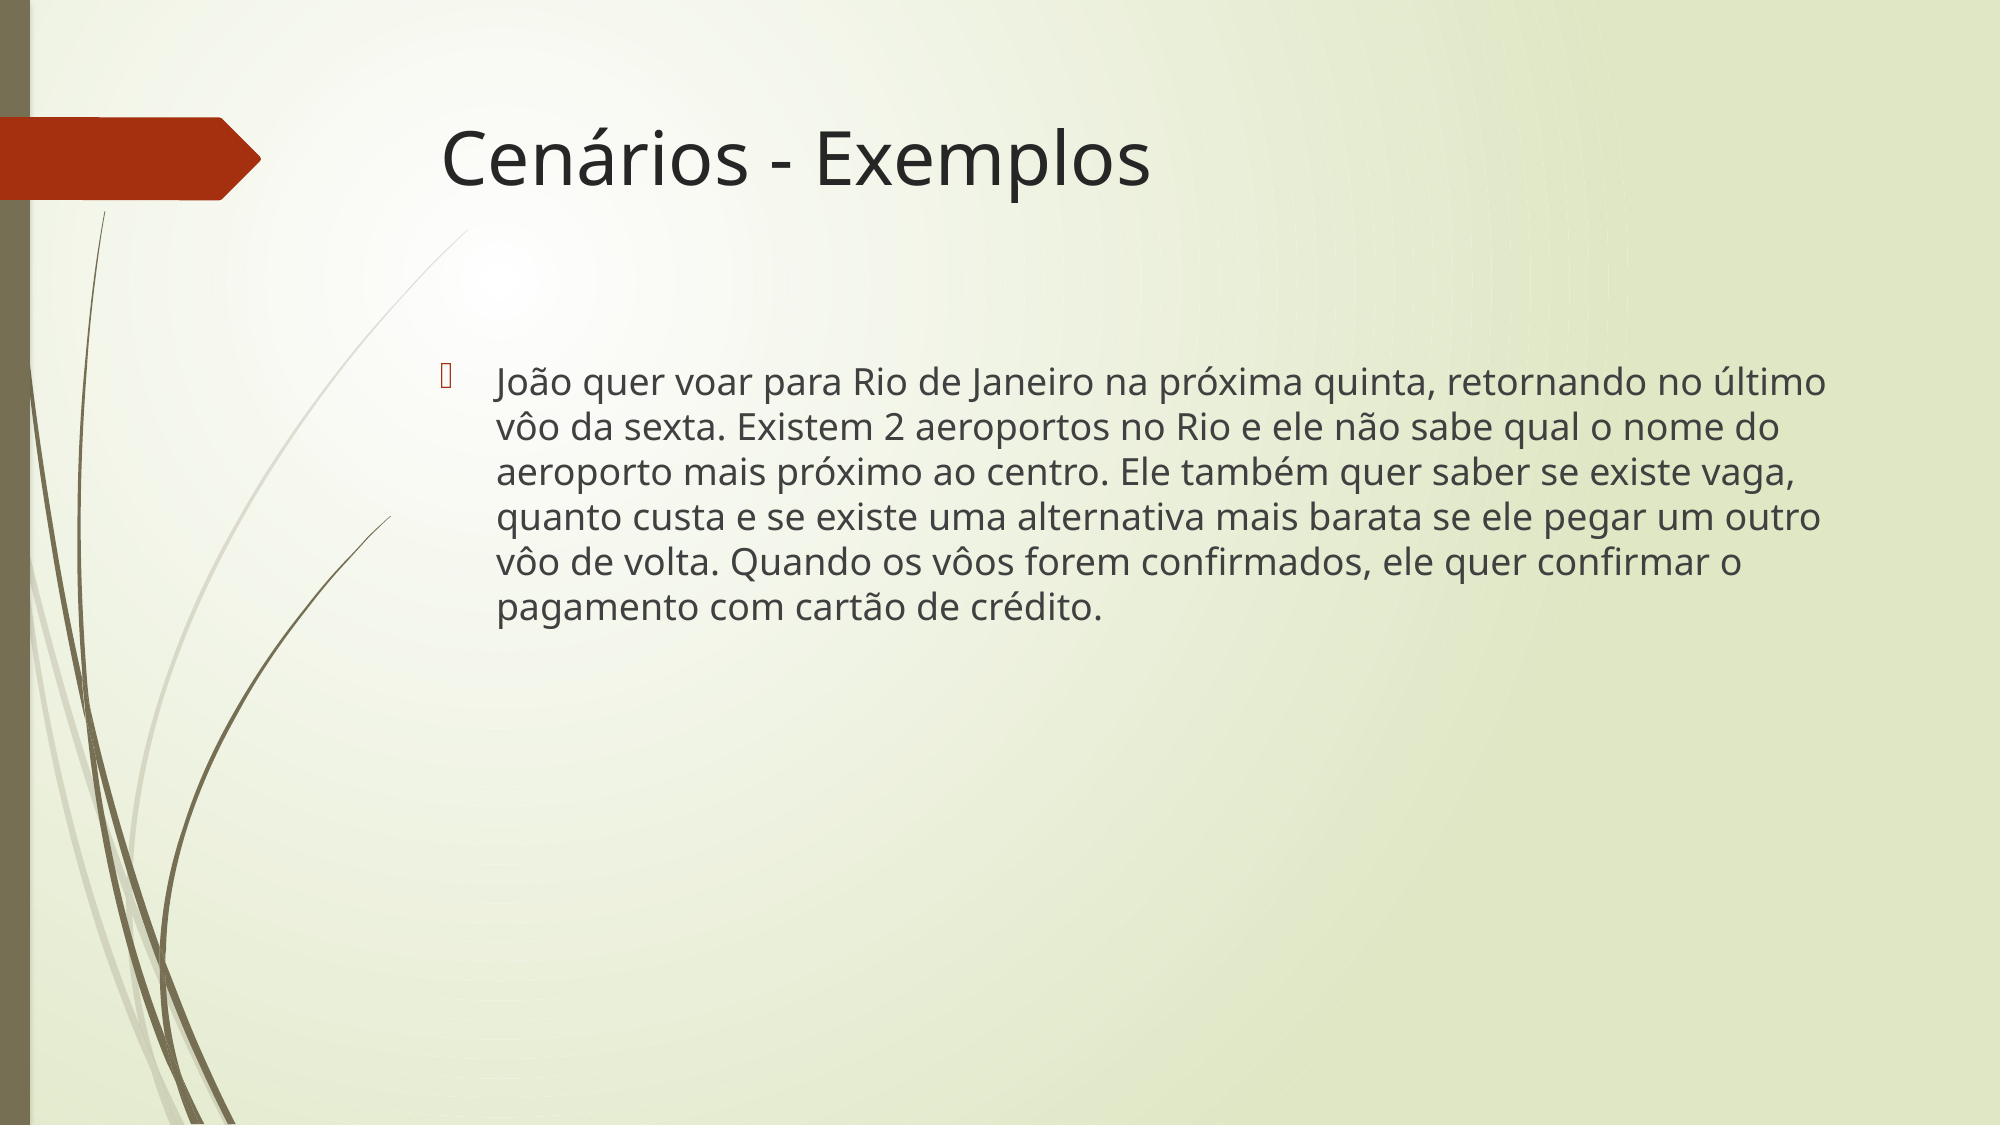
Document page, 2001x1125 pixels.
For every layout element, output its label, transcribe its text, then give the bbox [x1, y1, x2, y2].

title Cenários - Exemplos [425, 102, 1888, 313]
list João quer voar para Rio de Janeiro na próxima quinta, retornando no último vôo da sexta. Existem 2 aeroportos no Rio e ele não sabe qual o nome do aeroporto mais próximo ao centro. Ele também quer saber se existe vaga, quanto custa e se existe uma alternativa mais barata se ele pegar um outro vôo de volta. Quando os vôos forem confirmados, ele quer confirmar o pagamento com cartão de crédito. [424, 350, 1888, 970]
